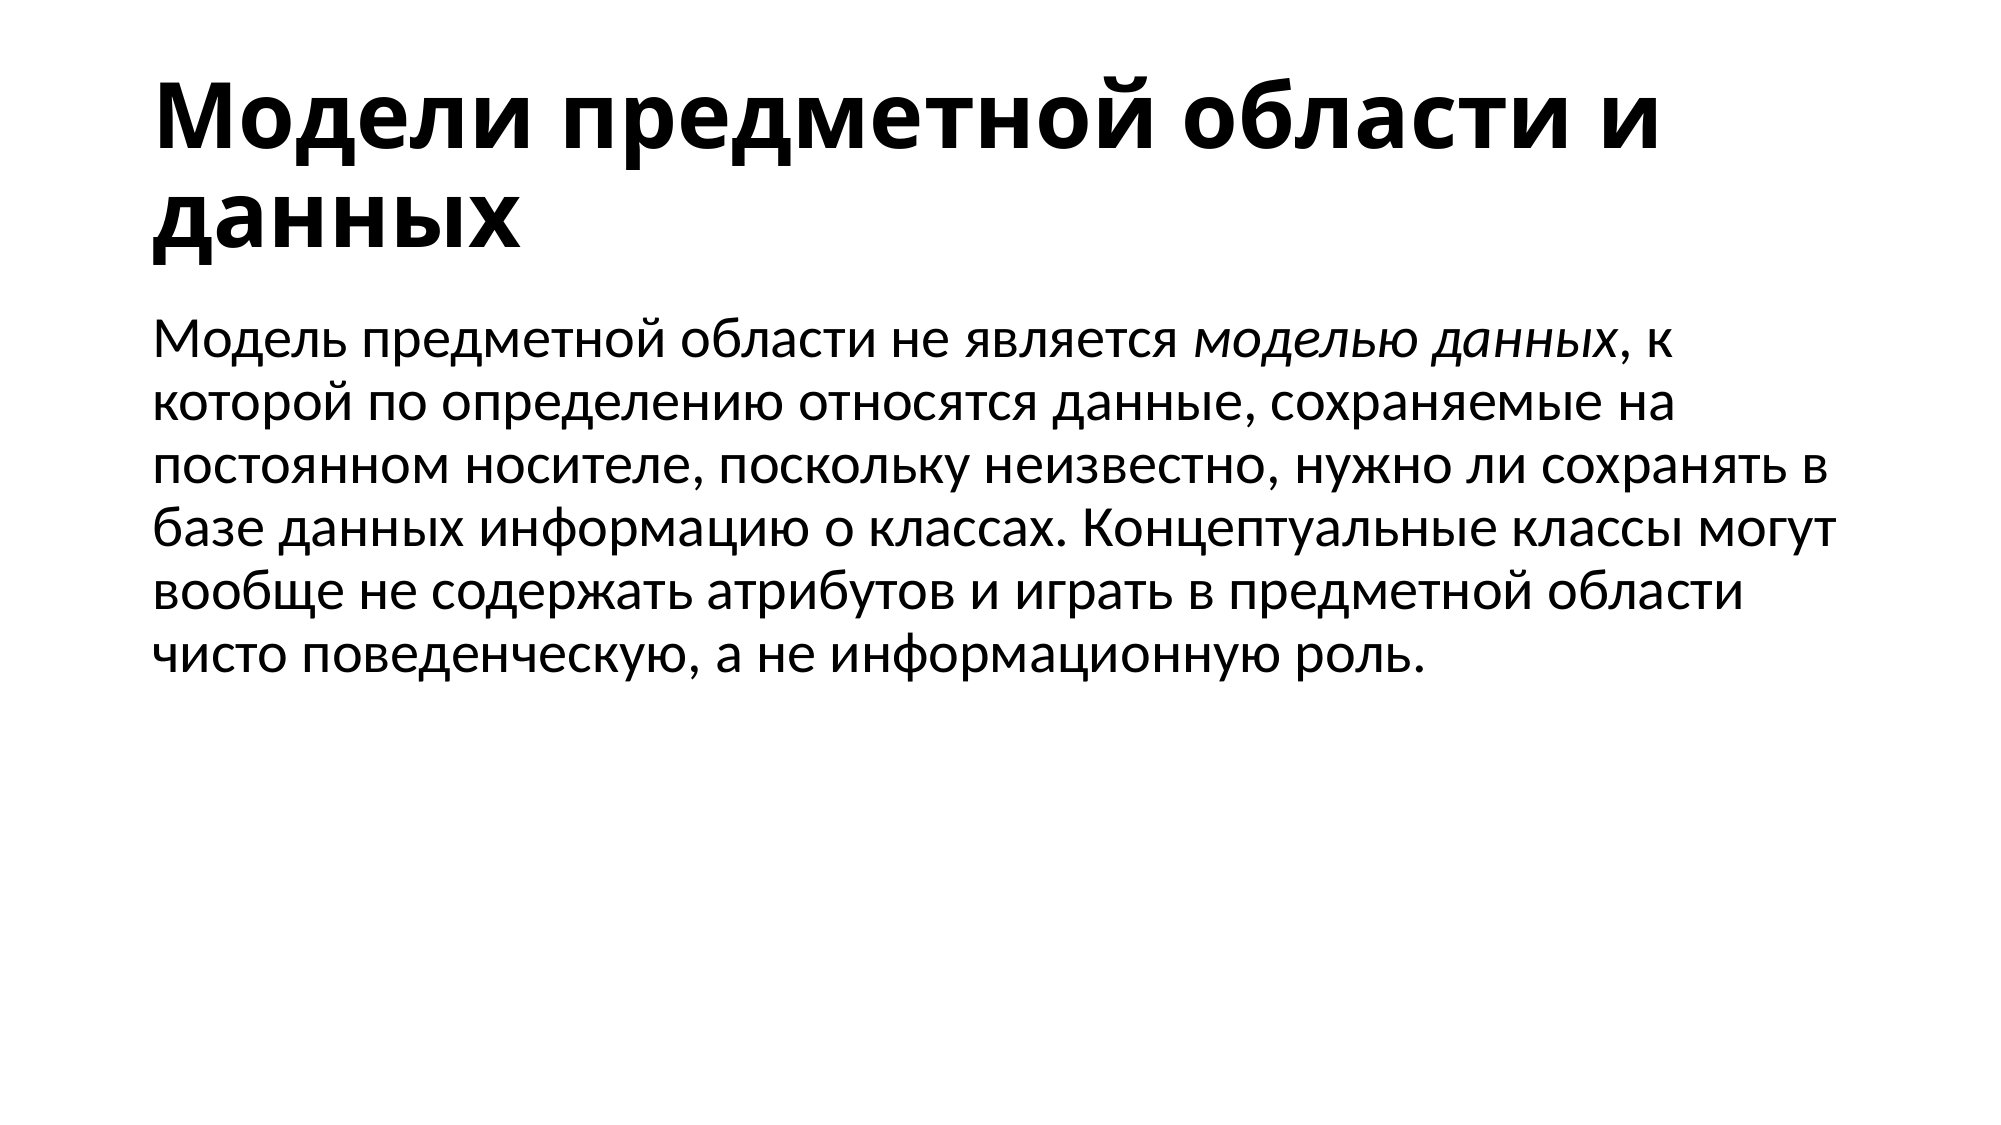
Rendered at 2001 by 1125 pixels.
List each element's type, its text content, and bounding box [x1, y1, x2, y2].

title Модели предметной области и данных [137, 59, 1863, 278]
list Модель предметной области не является моделью данных, к которой по определению относятся данные, сохраняемые на постоянном носителе, поскольку неизвестно, нужно ли сохранять в базе данных информацию о классах. Концептуальные классы могут вообще не содержать атрибутов и играть в предметной области чисто поведенческую, а не информационную роль. [137, 299, 1863, 1014]
